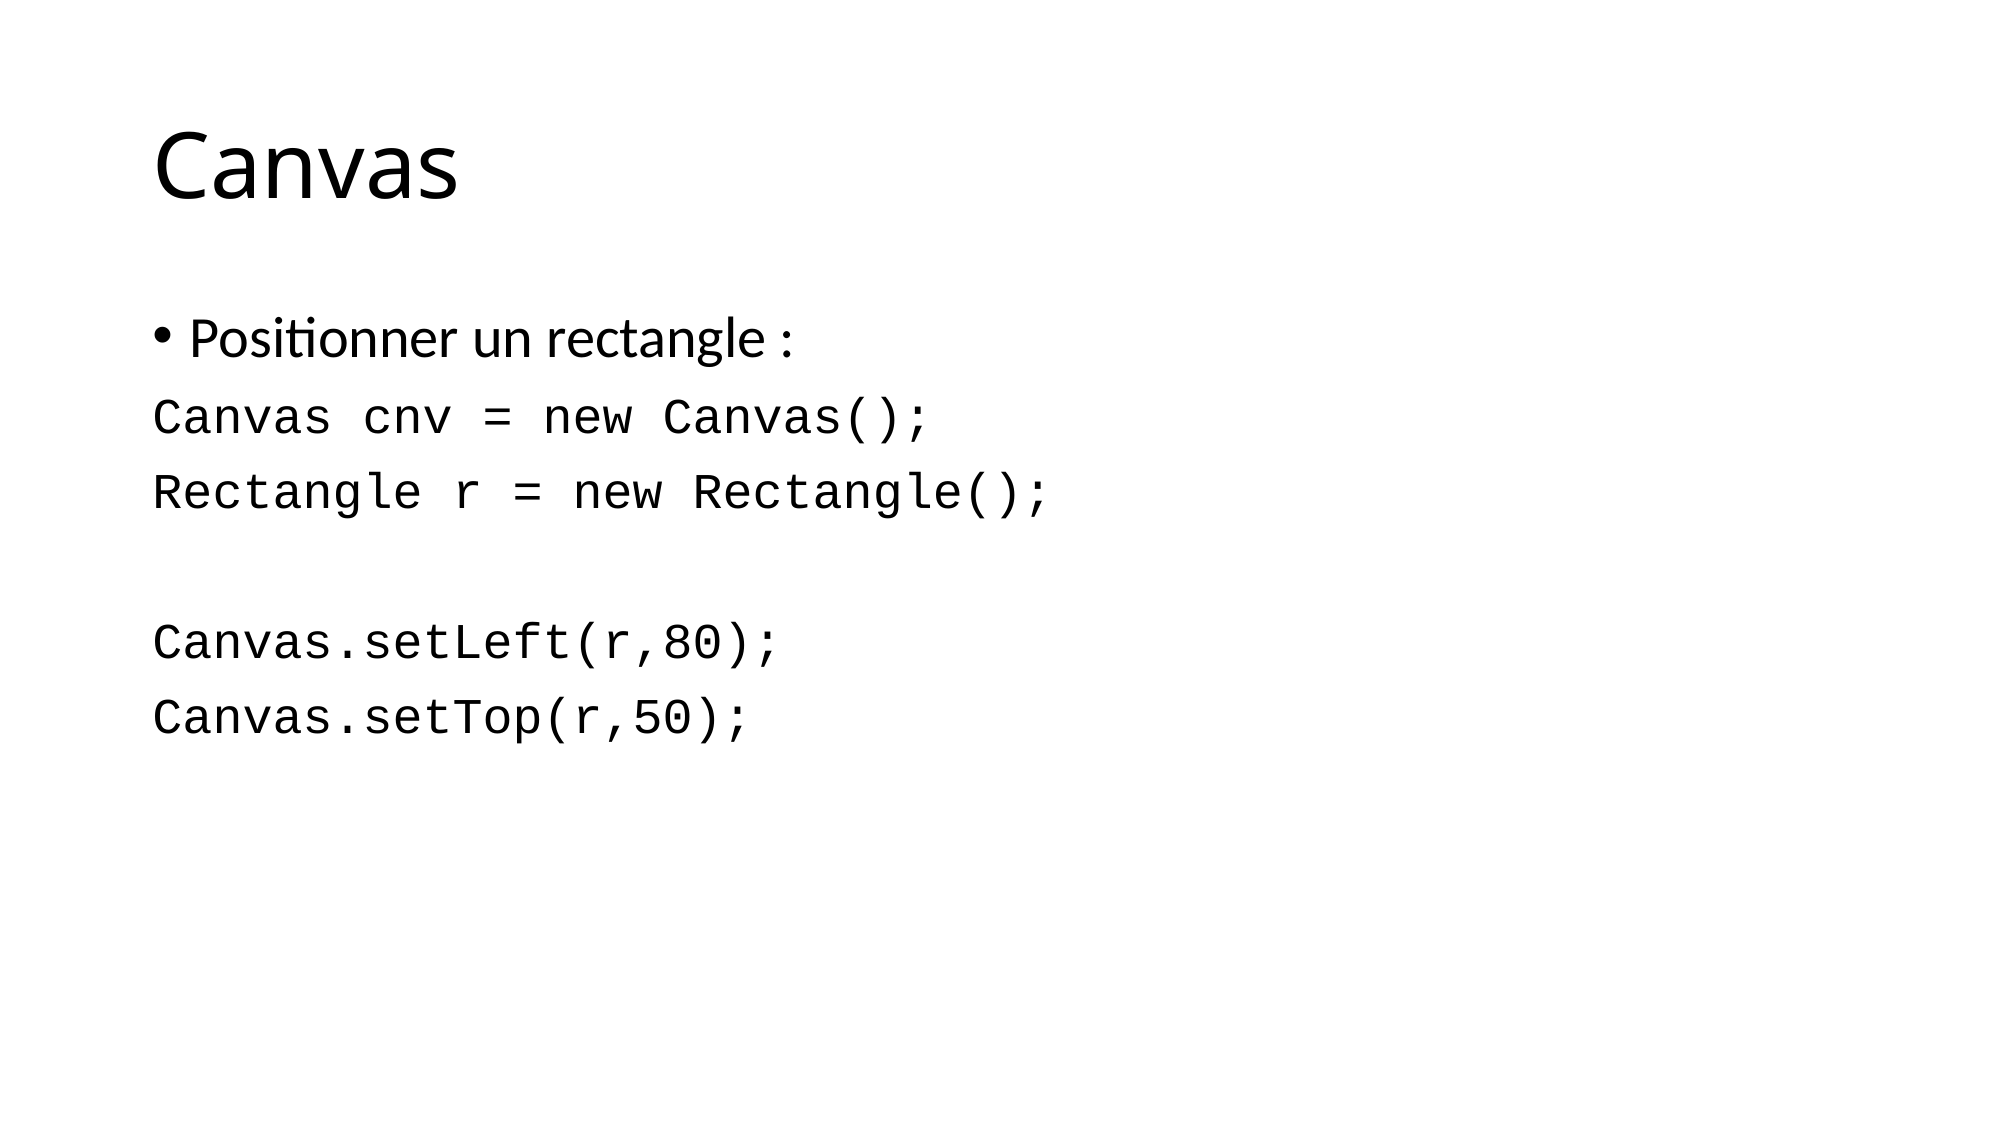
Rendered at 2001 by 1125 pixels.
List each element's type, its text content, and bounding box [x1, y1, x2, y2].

title Canvas [137, 59, 1863, 278]
list Positionner un rectangle : Canvas cnv = new Canvas(); Rectangle r = new Rectangle(); Canvas.setLeft(r,80); Canvas.setTop(r,50); [137, 299, 1863, 1014]
